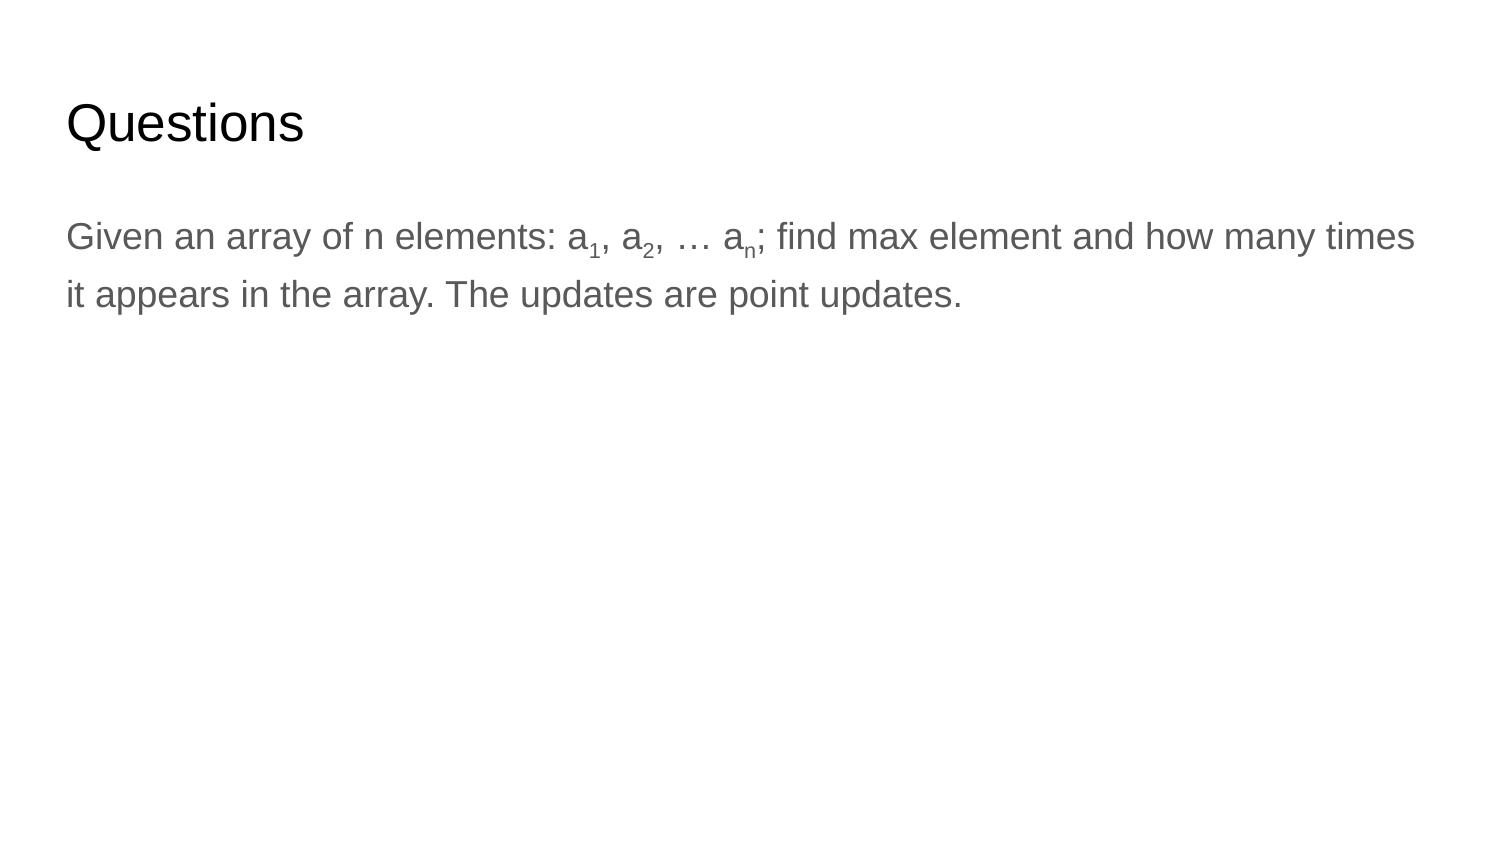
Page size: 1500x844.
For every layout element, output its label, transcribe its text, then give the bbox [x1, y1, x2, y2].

title Questions [51, 72, 1449, 167]
list Given an array of n elements: a1, a2, … an; find max element and how many times it appears in the array. The updates are point updates. [51, 189, 1449, 750]
